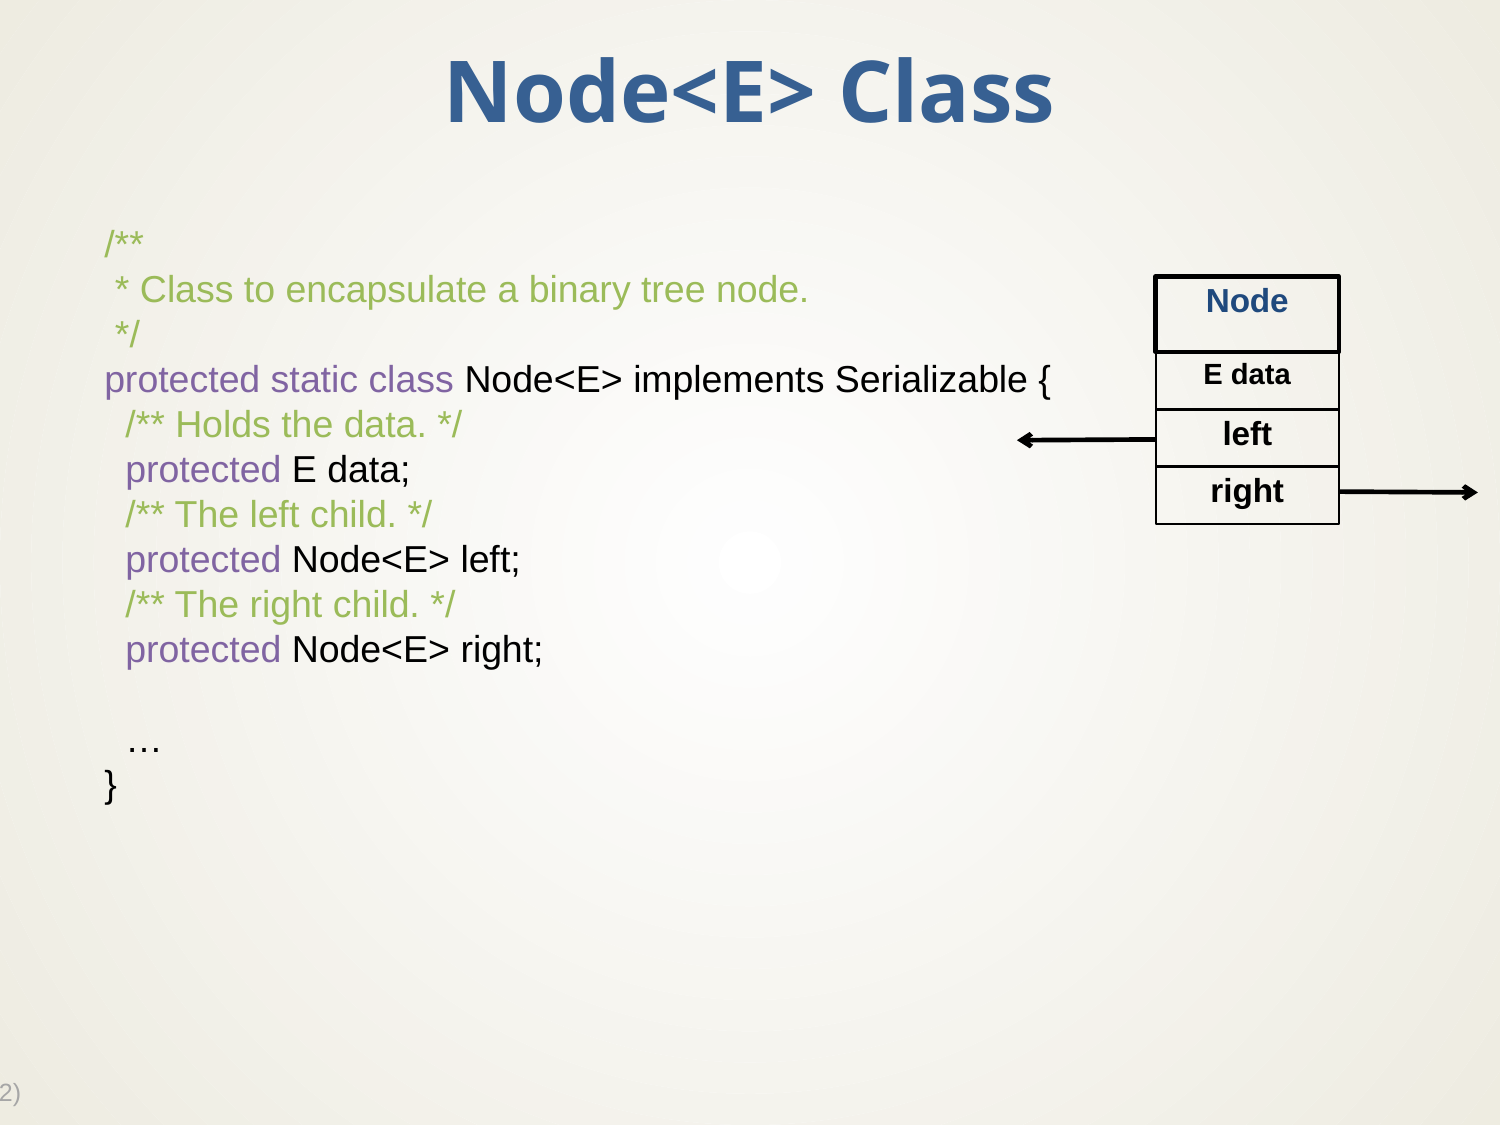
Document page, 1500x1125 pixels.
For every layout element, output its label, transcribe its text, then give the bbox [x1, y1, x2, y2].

title Node<E> Class [0, 24, 1500, 166]
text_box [1016, 276, 1479, 525]
text_box /** * Class to encapsulate a binary tree node. */ protected static class Node<E> implements Serializable { /** Holds the data. */ protected E data; /** The left child. */ protected Node<E> left; /** The right child. */ protected Node<E> right; … } [89, 212, 1067, 812]
